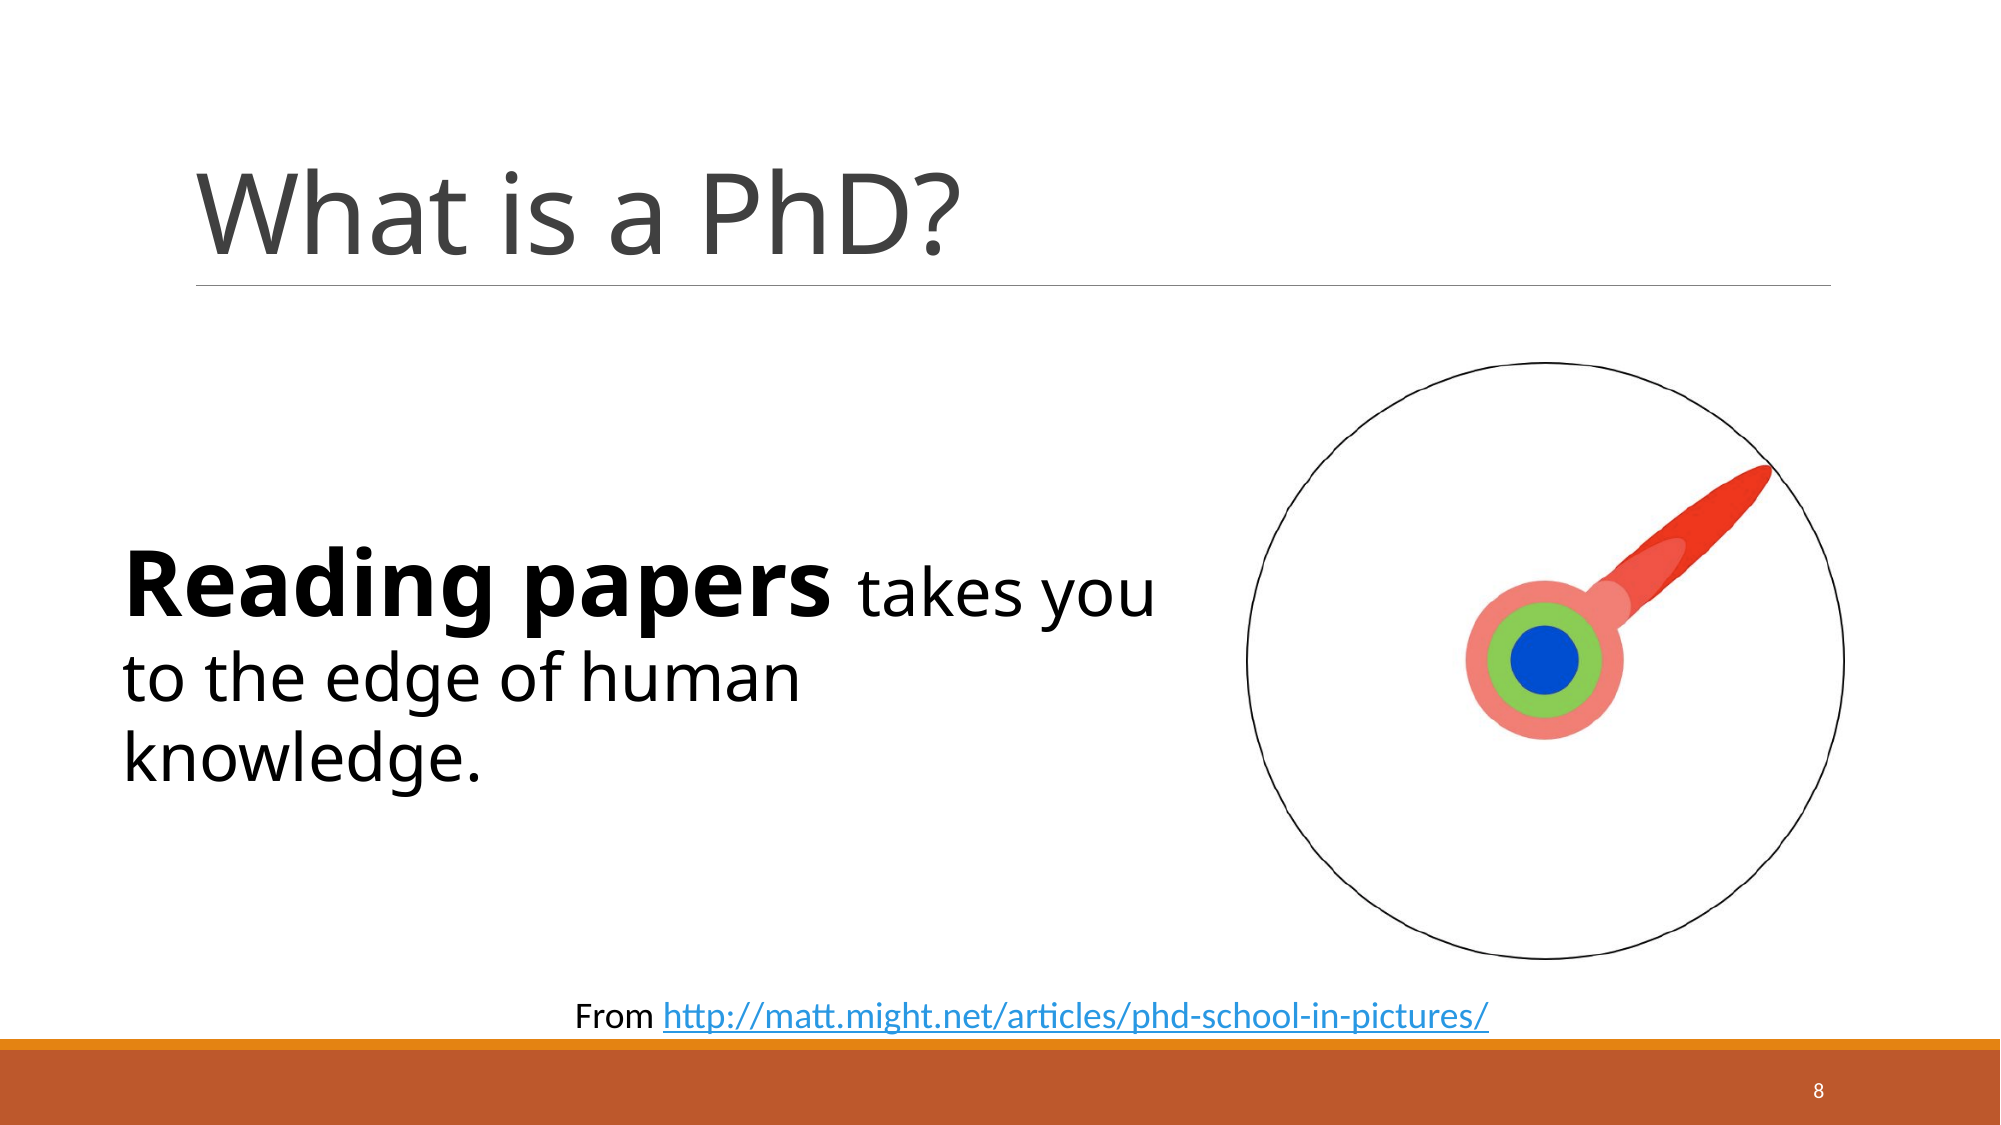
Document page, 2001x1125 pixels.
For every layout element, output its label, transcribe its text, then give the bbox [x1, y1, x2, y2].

text_box Reading papers takes you to the edge of human knowledge. [107, 517, 1179, 803]
title What is a PhD? [180, 47, 1830, 285]
text_box From http://matt.might.net/articles/phd-school-in-pictures/ [560, 983, 1504, 1089]
slide_number 8 [1624, 1059, 1840, 1120]
picture [1242, 360, 1848, 962]
